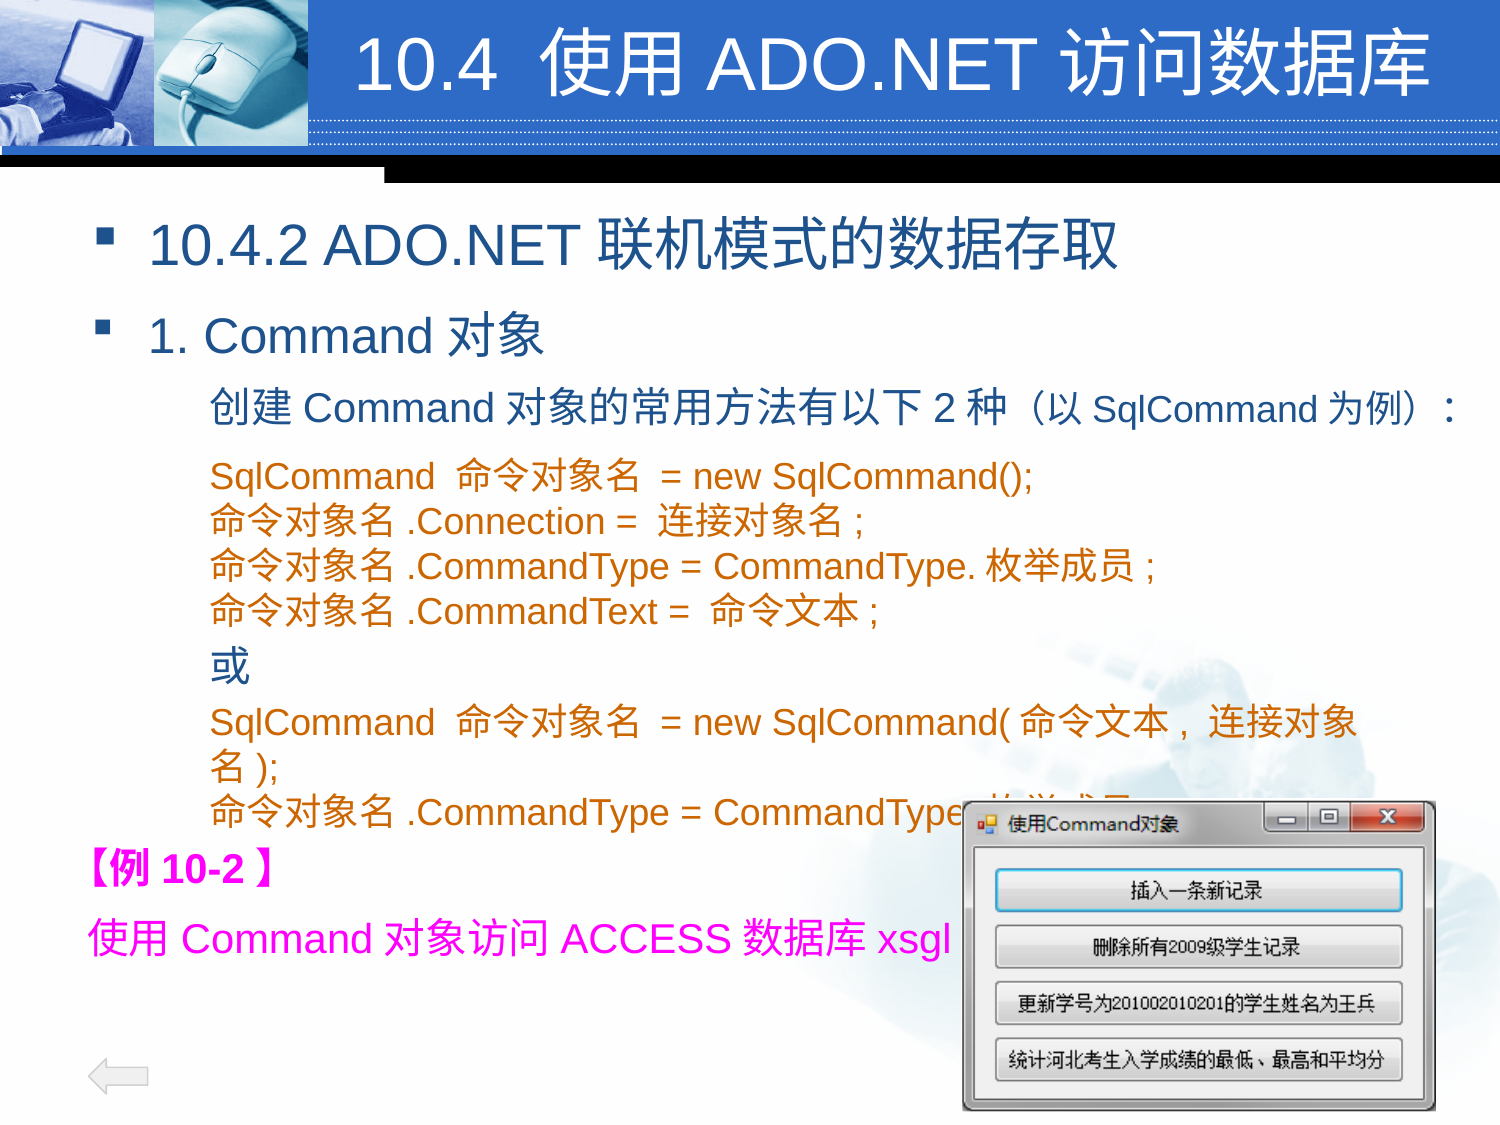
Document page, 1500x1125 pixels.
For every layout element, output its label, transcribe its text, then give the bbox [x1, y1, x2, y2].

title 10.4 使用ADO.NET访问数据库 [338, 16, 1459, 105]
text_box 【例10-2】 使用Command对象访问ACCESS数据库xsgl [53, 834, 956, 970]
text_box [88, 1058, 148, 1094]
list 10.4.2 ADO.NET联机模式的数据存取 [76, 208, 1306, 303]
text_box 1. Command对象 [76, 302, 975, 398]
text_box 创建Command对象的常用方法有以下2种（以SqlCommand为例）： [194, 373, 1483, 439]
text_box SqlCommand 命令对象名 = new SqlCommand(); 命令对象名.Connection = 连接对象名; 命令对象名.CommandType = CommandType.枚举成员; 命令对象名.CommandText = 命令文本; 或 SqlCommand 命令对象名 = new SqlCommand(命令文本, 连接对象名); 命令对象名.CommandType = CommandType.枚举成员; [194, 444, 1412, 834]
picture [0, 167, 1500, 1125]
picture [0, 0, 308, 155]
